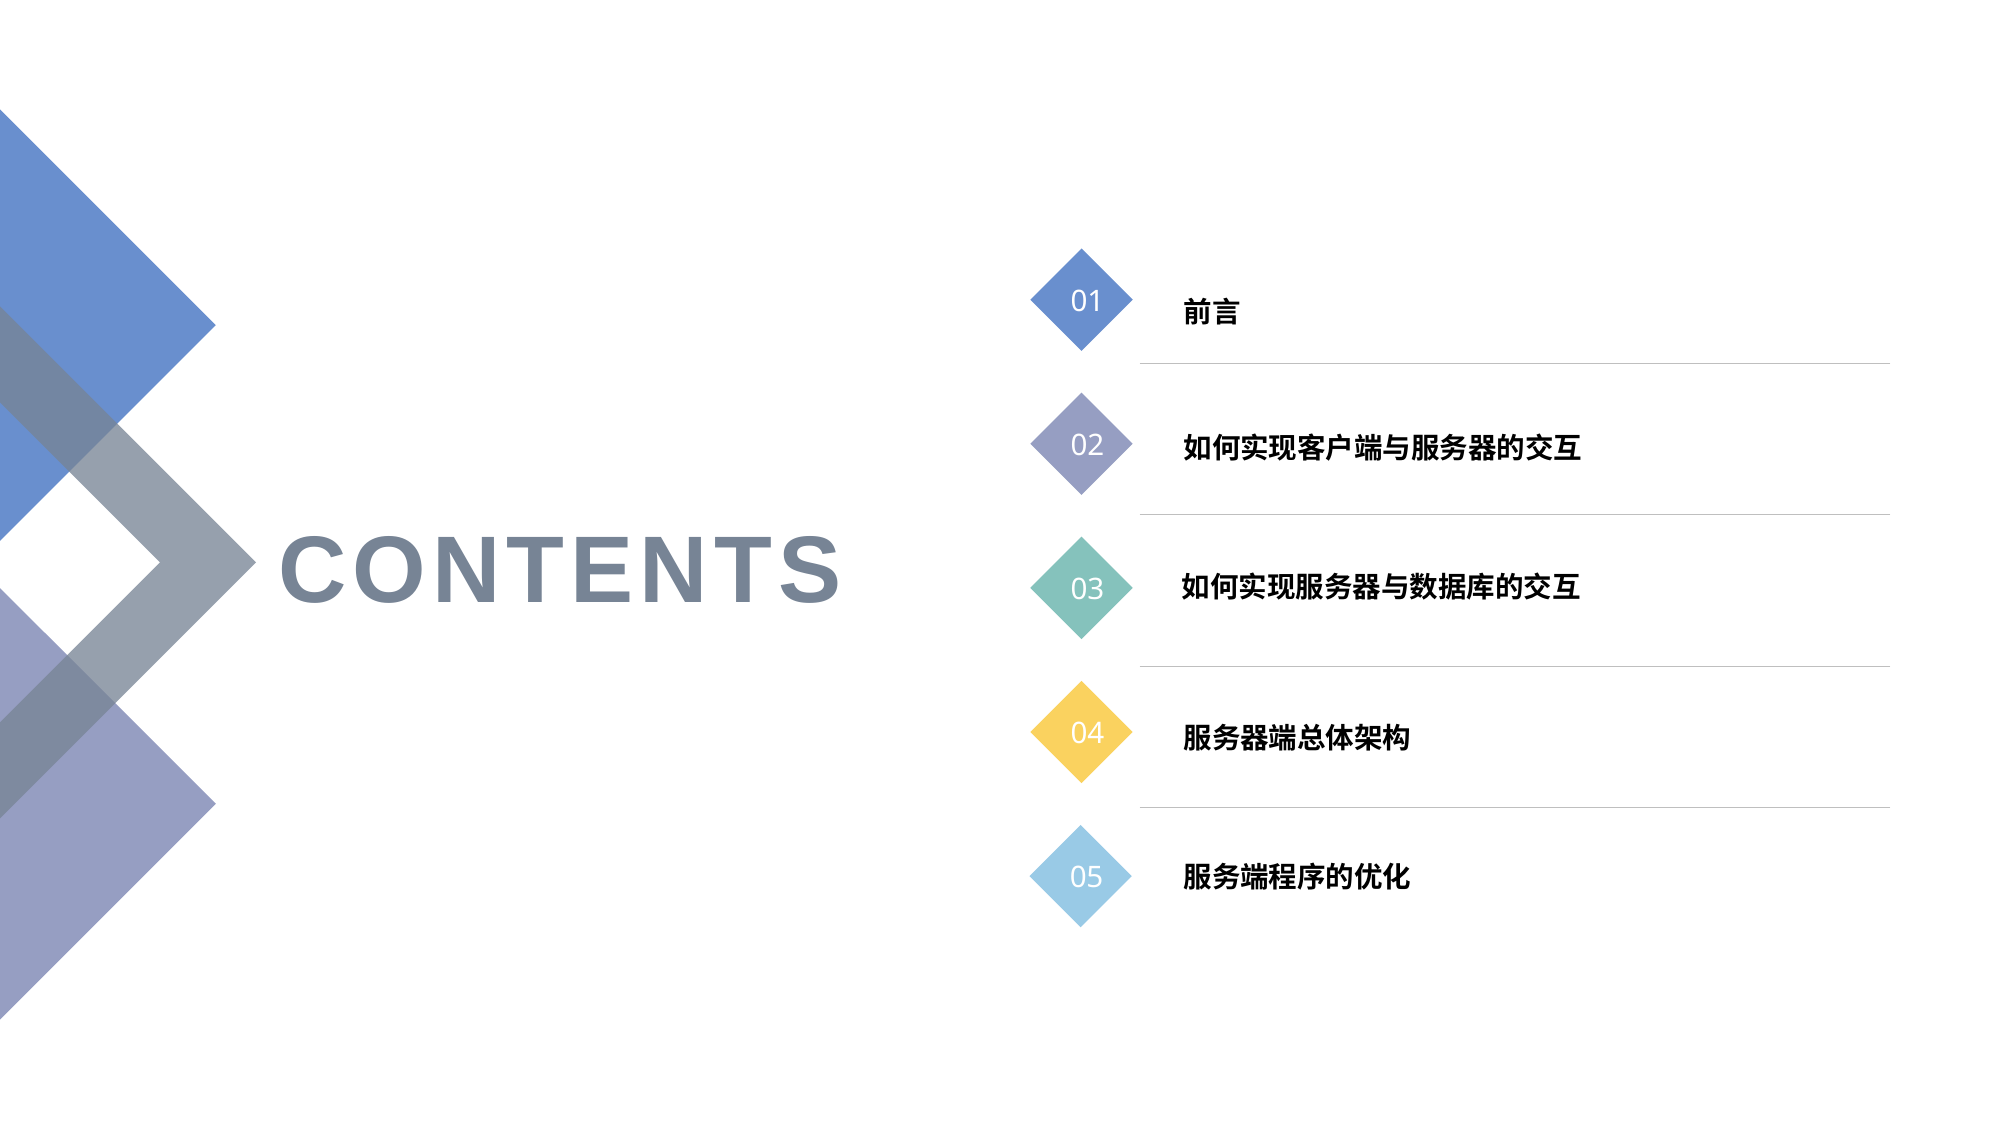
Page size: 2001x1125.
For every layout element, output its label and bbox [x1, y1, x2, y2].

text_box [0, 172, 1890, 957]
